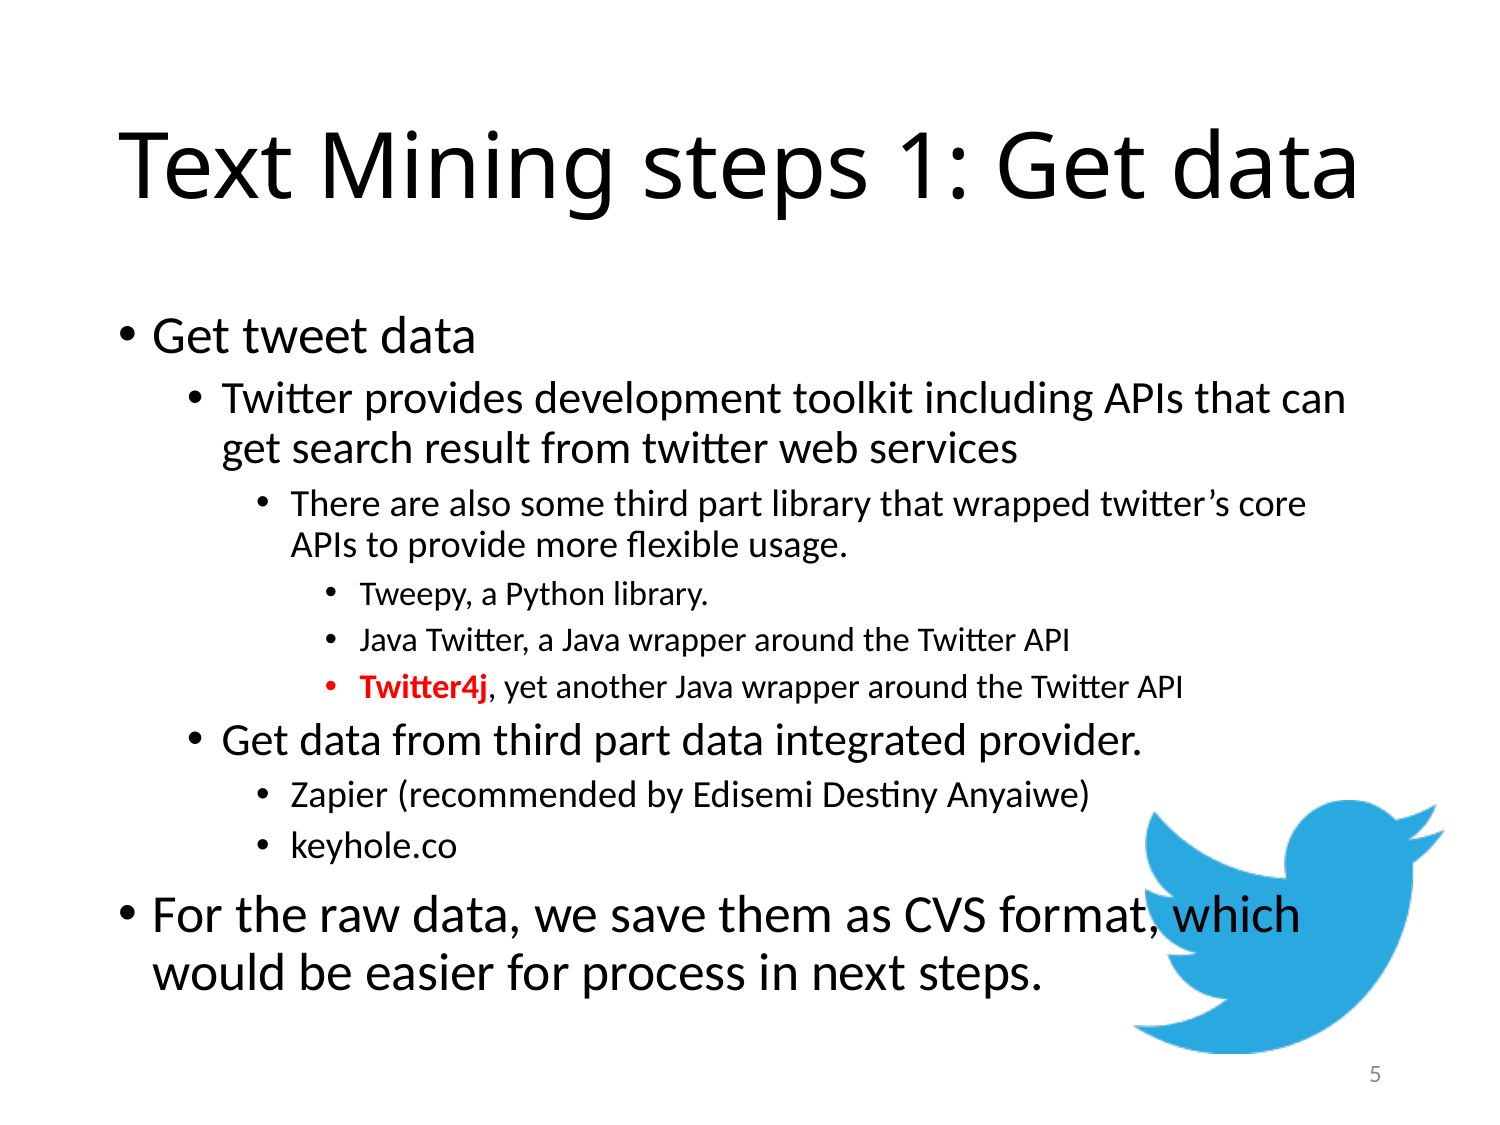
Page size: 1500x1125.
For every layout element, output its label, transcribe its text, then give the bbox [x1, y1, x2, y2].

title Text Mining steps 1: Get data [103, 59, 1397, 278]
list Get tweet data Twitter provides development toolkit including APIs that can get search result from twitter web services There are also some third part library that wrapped twitter’s core APIs to provide more flexible usage. Tweepy, a Python library. Java Twitter, a Java wrapper around the Twitter API Twitter4j, yet another Java wrapper around the Twitter API Get data from third part data integrated provider. Zapier (recommended by Edisemi Destiny Anyaiwe) keyhole.co For the raw data, we save them as CVS format, which would be easier for process in next steps. [103, 299, 1397, 1014]
slide_number 5 [1059, 1042, 1397, 1103]
picture [1133, 800, 1446, 1054]
